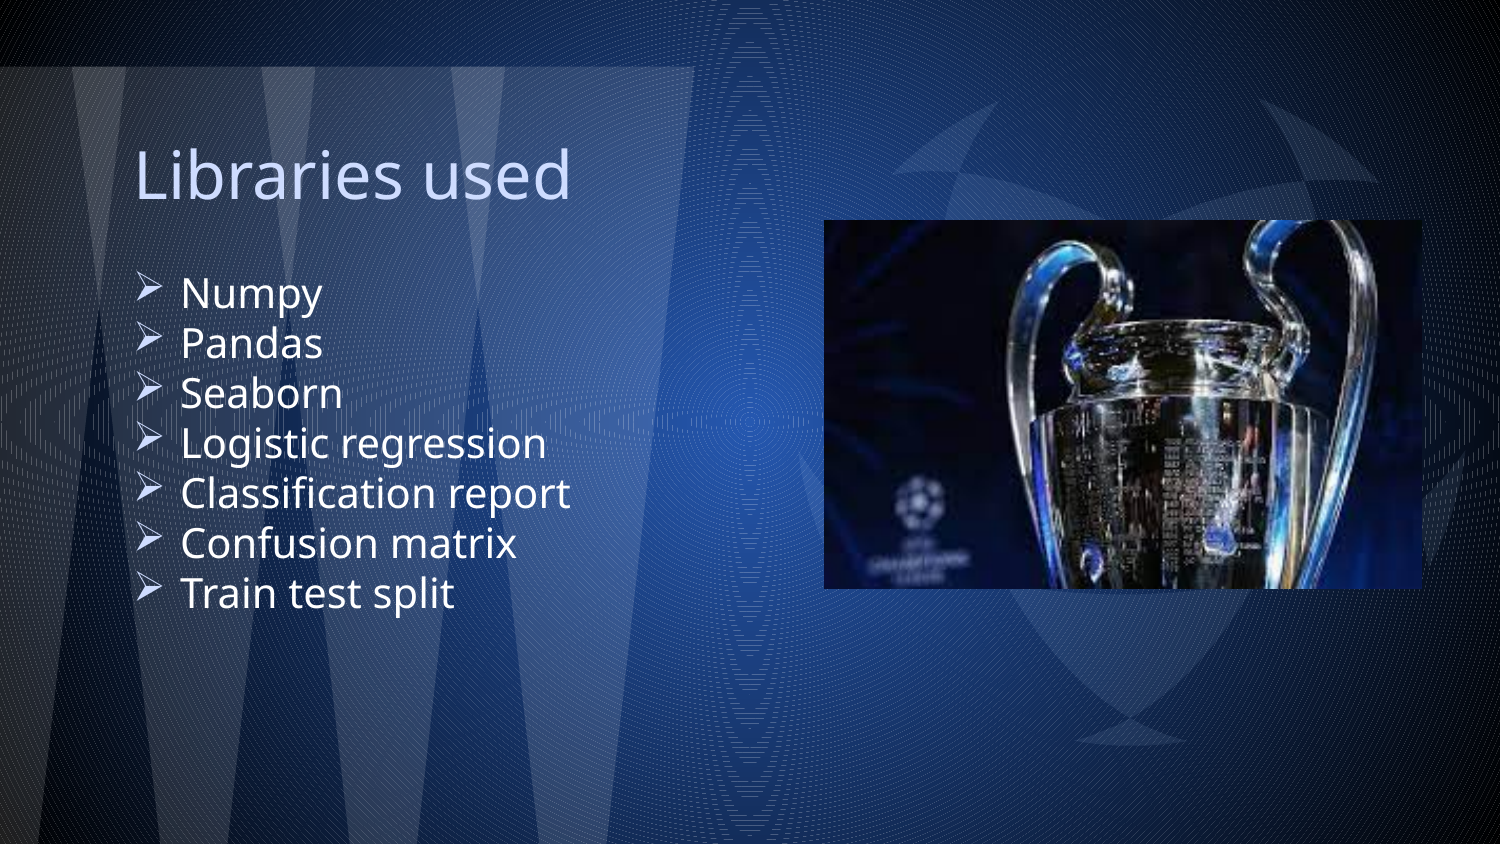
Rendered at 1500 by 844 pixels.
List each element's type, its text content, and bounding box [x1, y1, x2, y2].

title Libraries used [118, 118, 1382, 213]
list Numpy Pandas Seaborn Logistic regression Classification report Confusion matrix Train test split [118, 251, 1382, 834]
picture [824, 220, 1423, 589]
